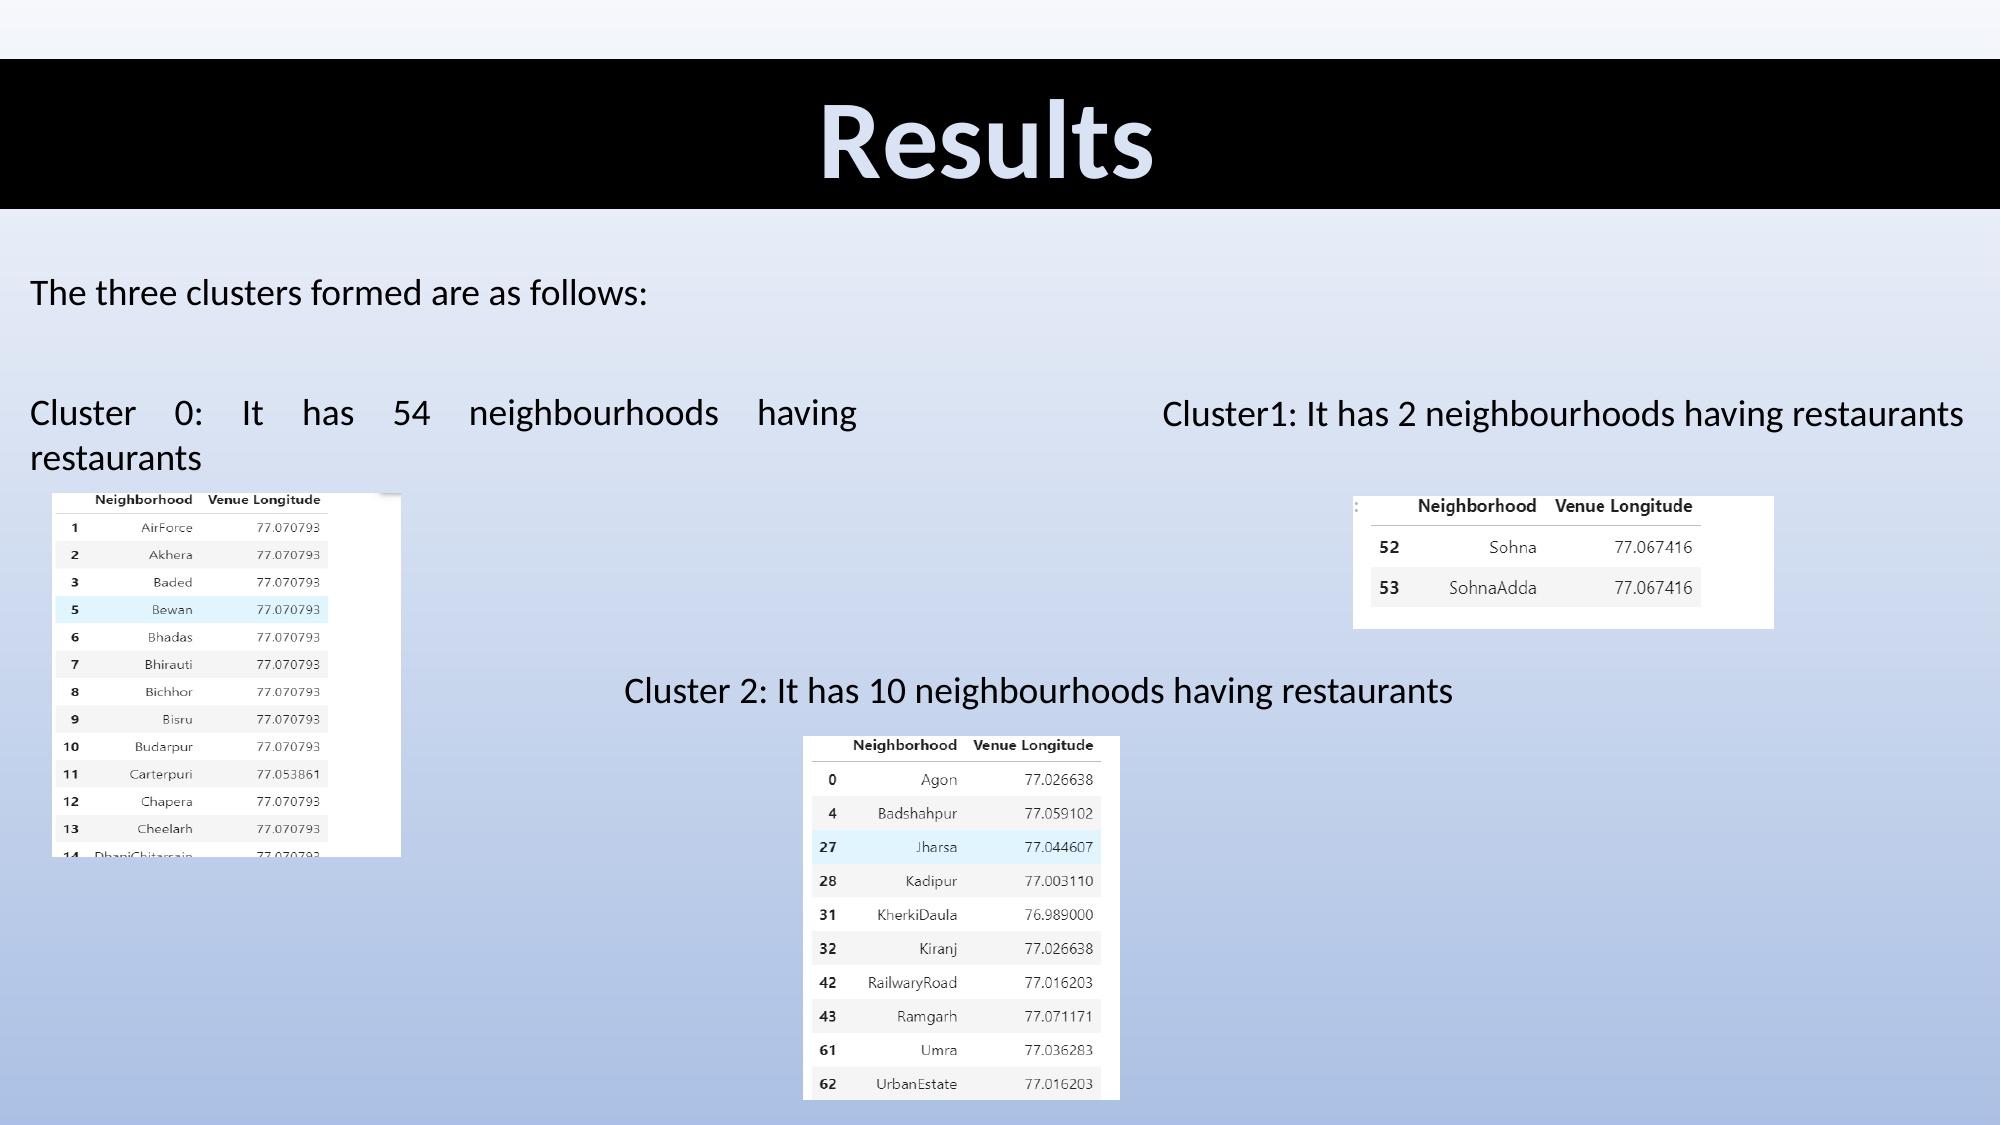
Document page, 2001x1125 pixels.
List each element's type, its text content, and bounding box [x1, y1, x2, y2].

text_box Cluster 2: It has 10 neighbourhoods having restaurants [609, 659, 1470, 719]
picture [52, 493, 401, 857]
text_box The three clusters formed are as follows: Cluster 0: It has 54 neighbourhoods having restaurants [15, 260, 873, 486]
text_box Cluster1: It has 2 neighbourhoods having restaurants [1147, 381, 1980, 442]
text_box Results [0, 59, 2000, 209]
picture [803, 736, 1121, 1100]
picture [1353, 496, 1774, 629]
